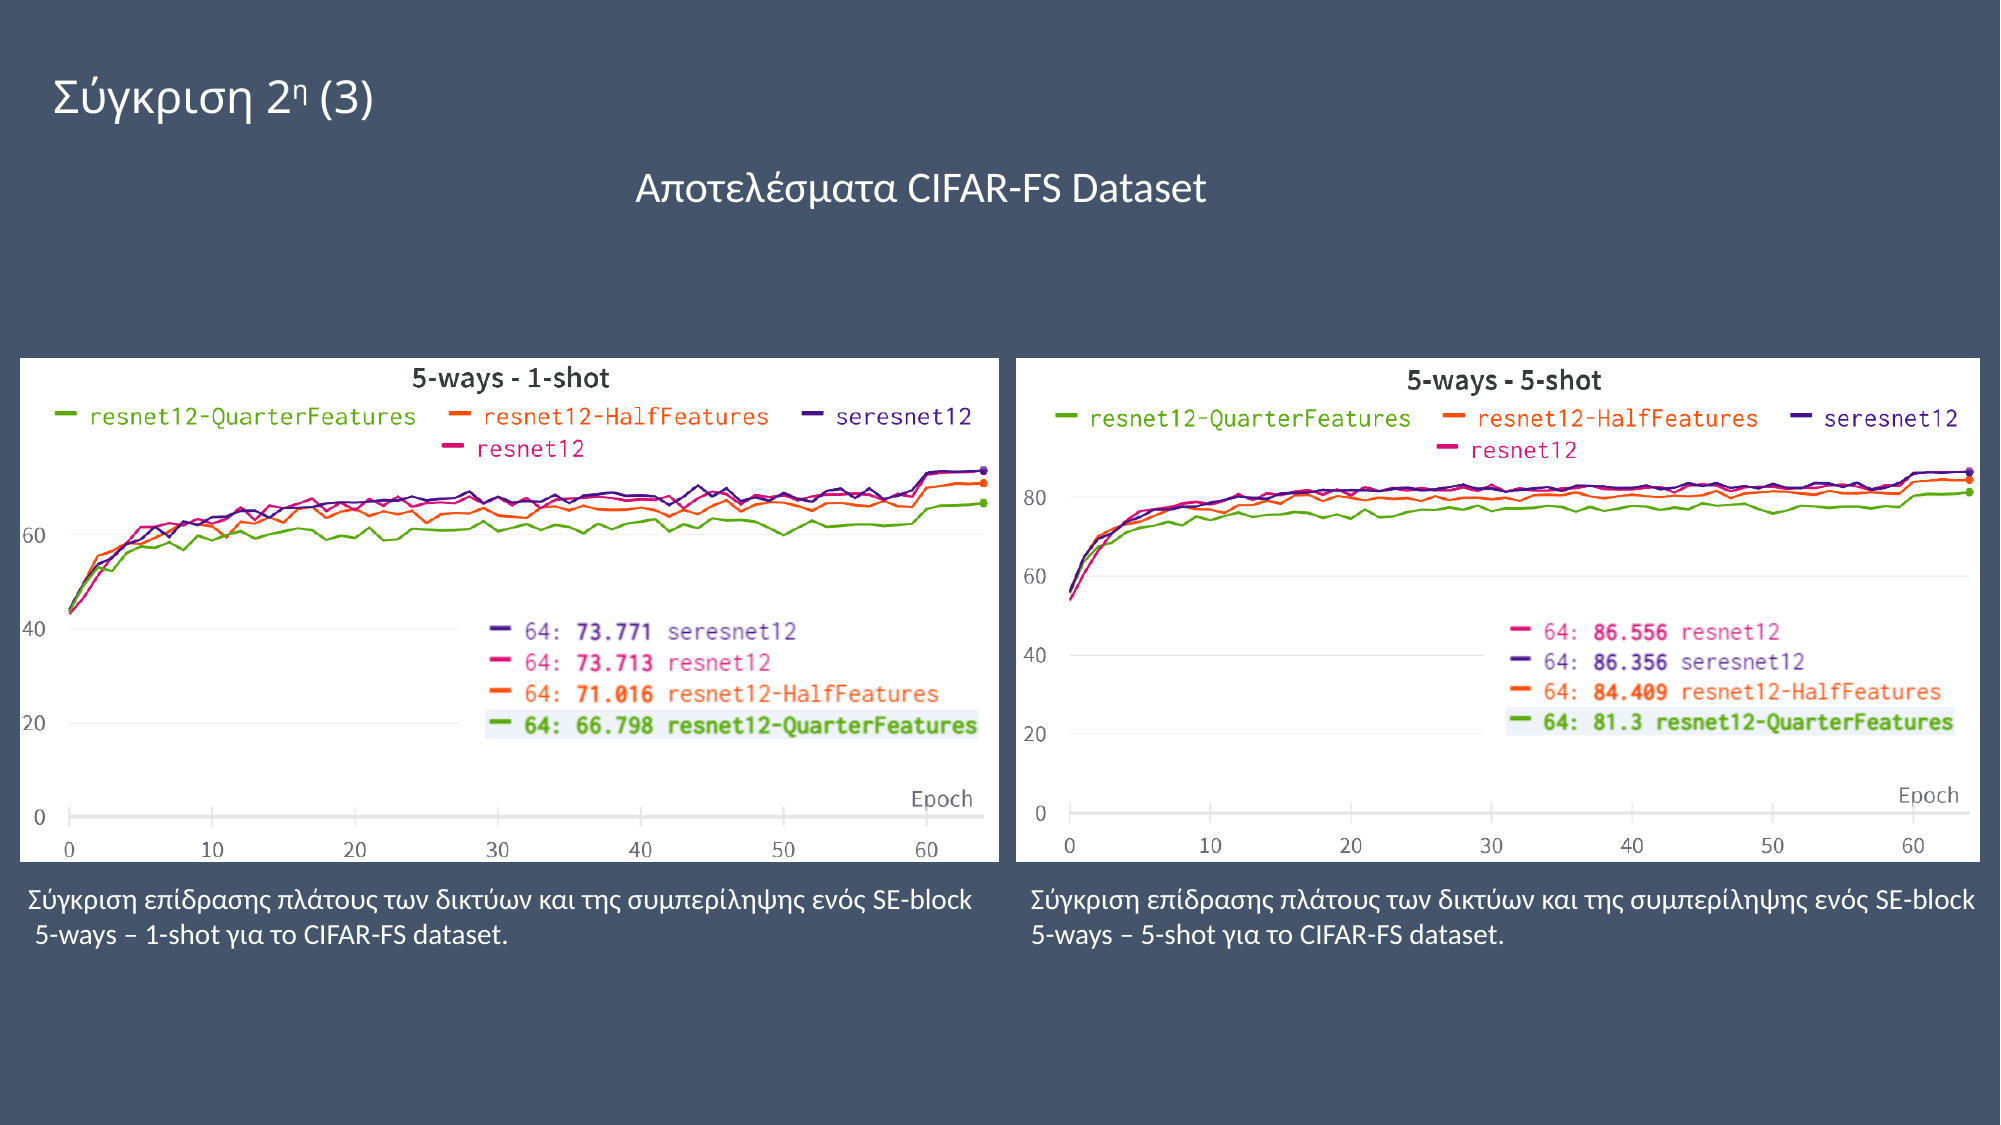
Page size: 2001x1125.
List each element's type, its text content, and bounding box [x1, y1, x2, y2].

text_box Σύγκριση επίδρασης πλάτους των δικτύων και της συμπερίληψης ενός SE-block 5-ways – 5-shot για το CIFAR-FS dataset. [1016, 872, 2000, 1003]
text_box Σύγκριση επίδρασης πλάτους των δικτύων και της συμπερίληψης ενός SE-block 5-ways – 1-shot για το CIFAR-FS dataset. [13, 872, 994, 1003]
title Σύγκριση 2η (3) [38, 45, 414, 152]
list Αποτελέσματα CIFAR-FS Dataset [137, 151, 1706, 219]
picture [19, 358, 999, 862]
picture [1016, 358, 1980, 862]
